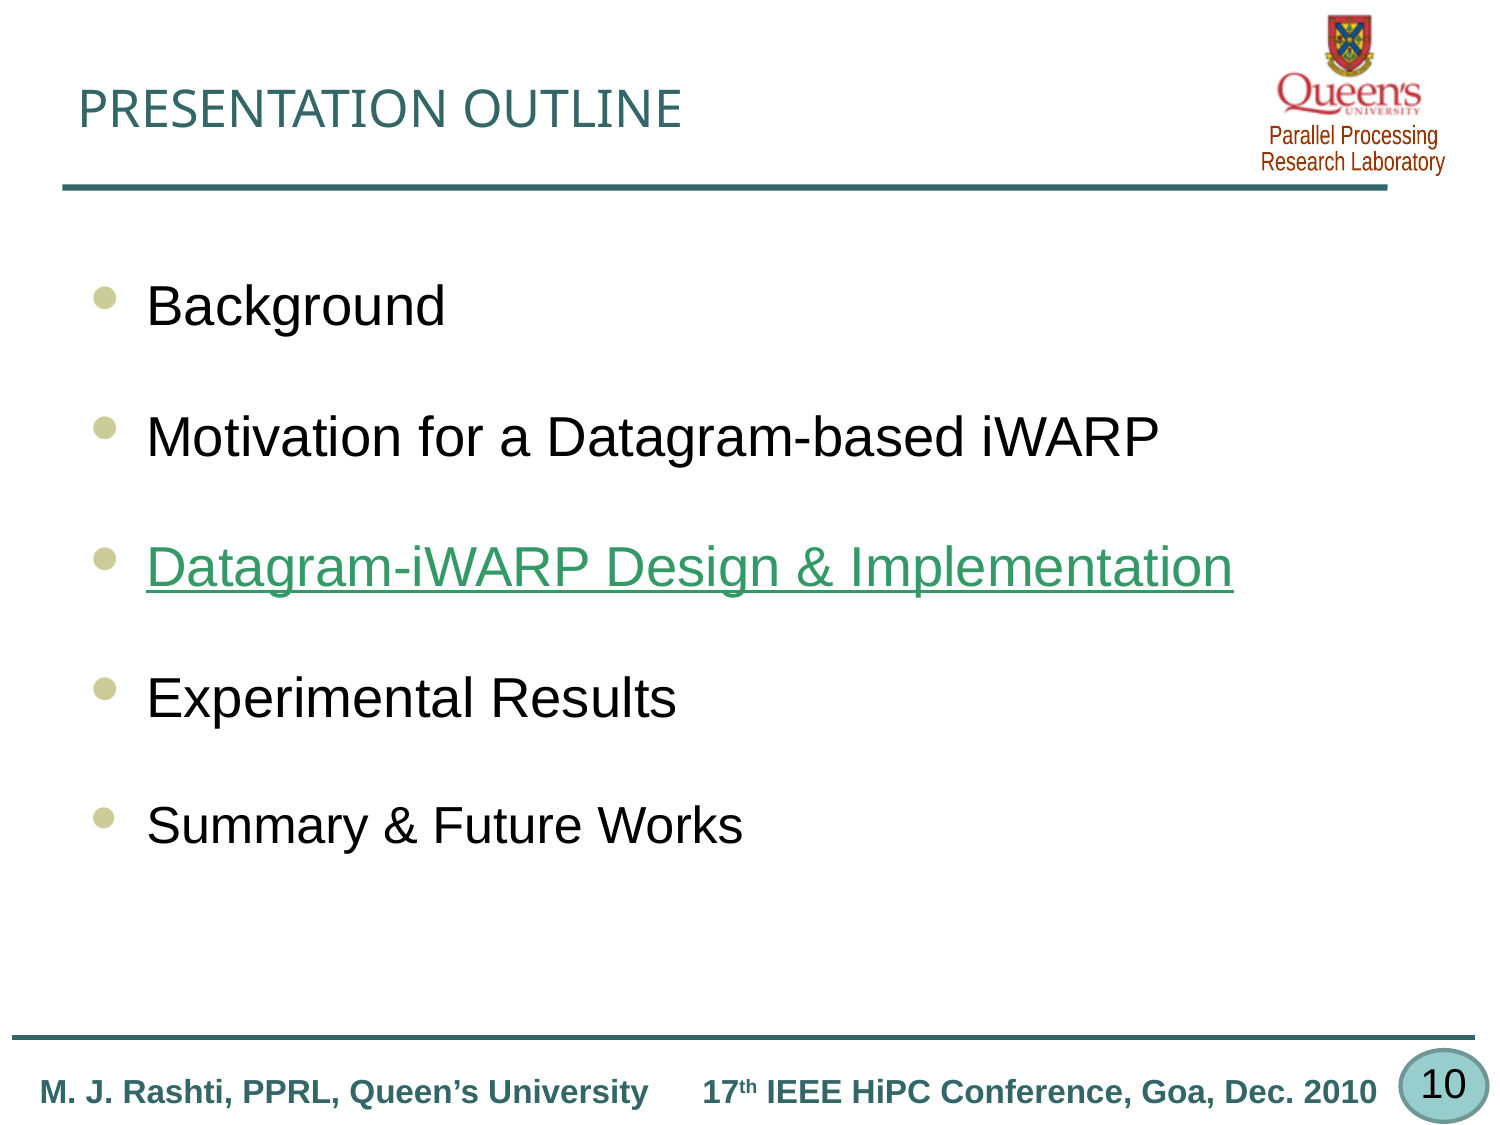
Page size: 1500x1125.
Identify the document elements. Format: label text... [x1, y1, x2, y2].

picture [1388, 12, 1424, 121]
list Background Motivation for a Datagram-based iWARP Datagram-iWARP Design & Implementation Experimental Results Summary & Future Works [75, 275, 1425, 1100]
title PRESENTATION OUTLINE [62, 12, 1388, 200]
